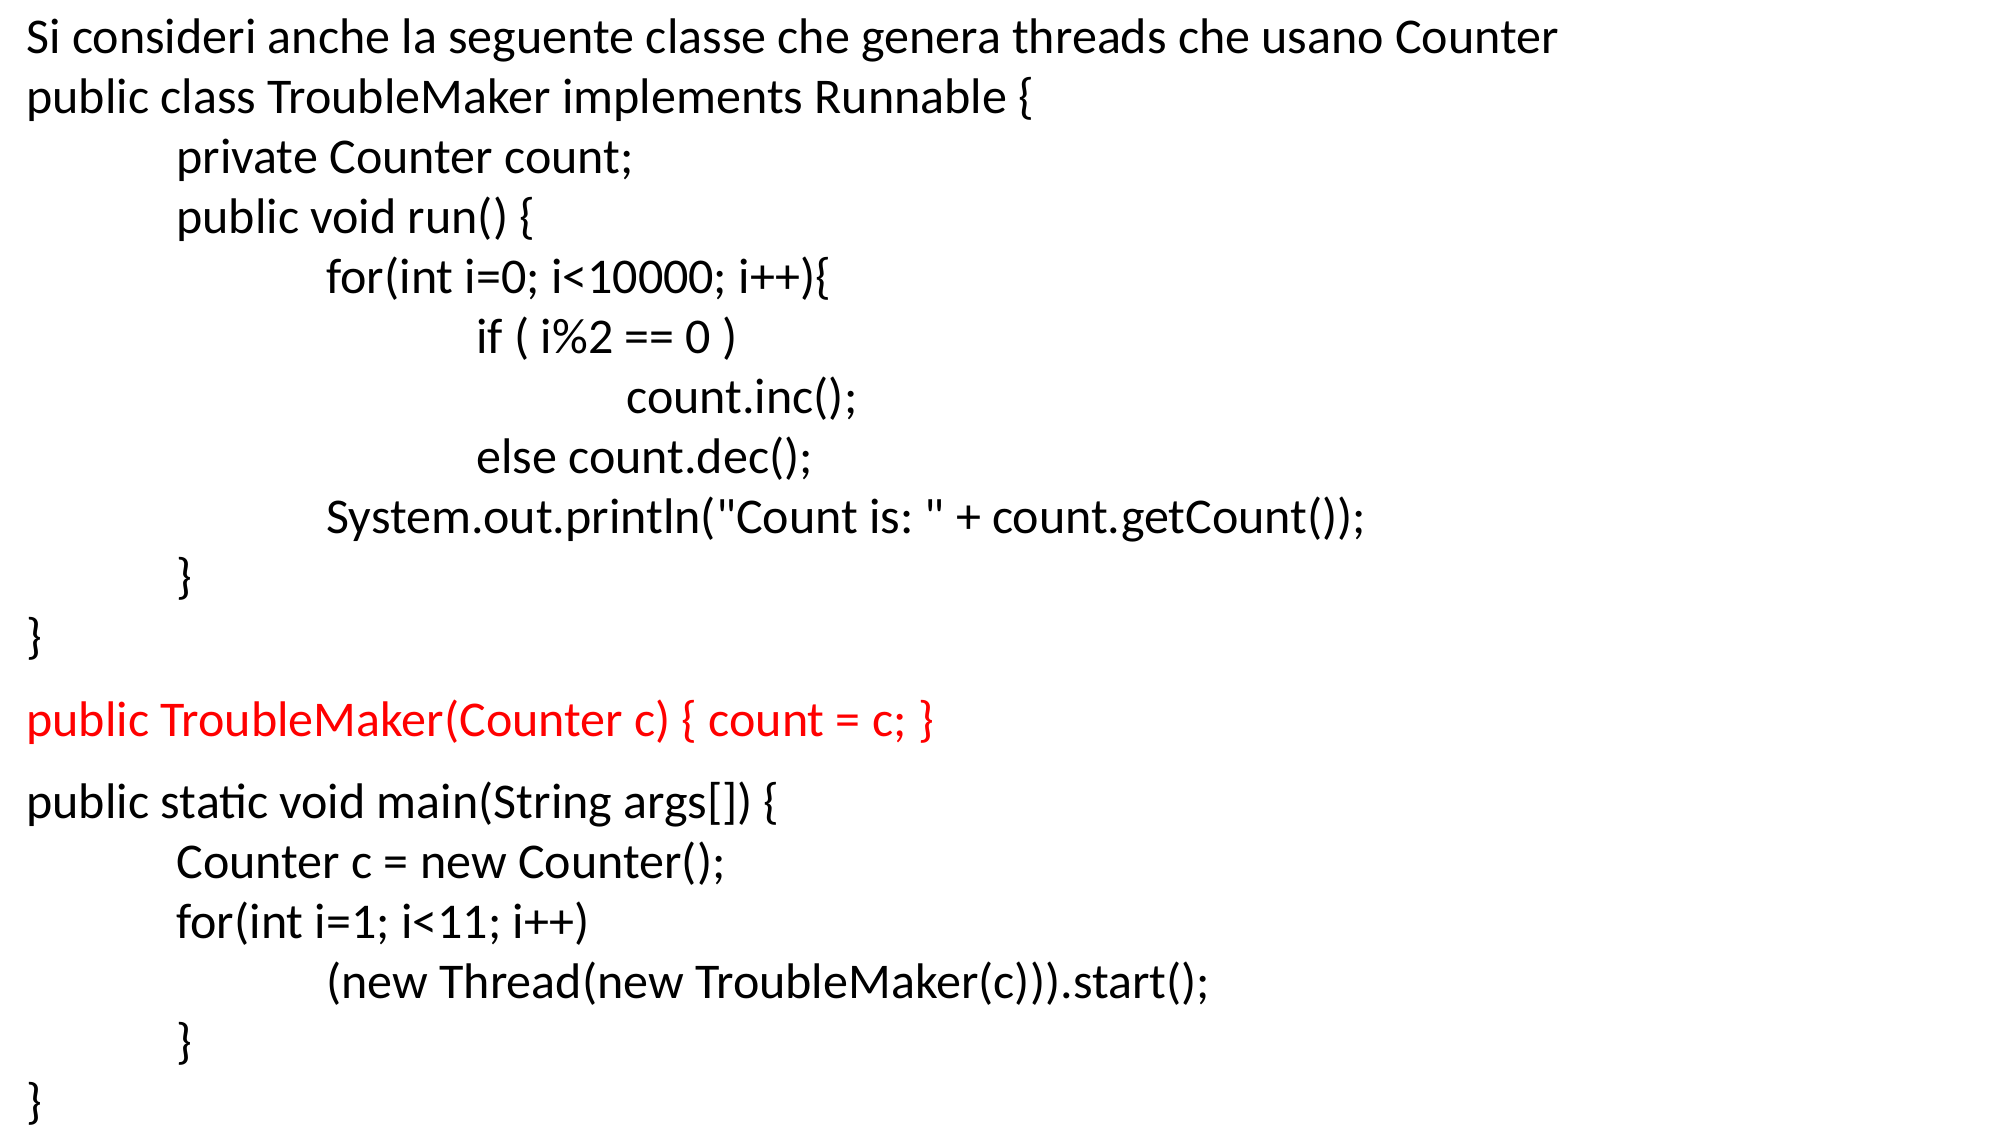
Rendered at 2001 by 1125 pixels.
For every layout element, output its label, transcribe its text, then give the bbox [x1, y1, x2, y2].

text_box Si consideri anche la seguente classe che genera threads che usano Counter public class TroubleMaker implements Runnable { private Counter count; public void run() { for(int i=0; i<10000; i++){ if ( i%2 == 0 ) count.inc(); else count.dec(); System.out.println("Count is: " + count.getCount()); } } public TroubleMaker(Counter c) { count = c; } public static void main(String args[]) { Counter c = new Counter(); for(int i=1; i<11; i++) (new Thread(new TroubleMaker(c))).start(); } } [11, 0, 2000, 1125]
